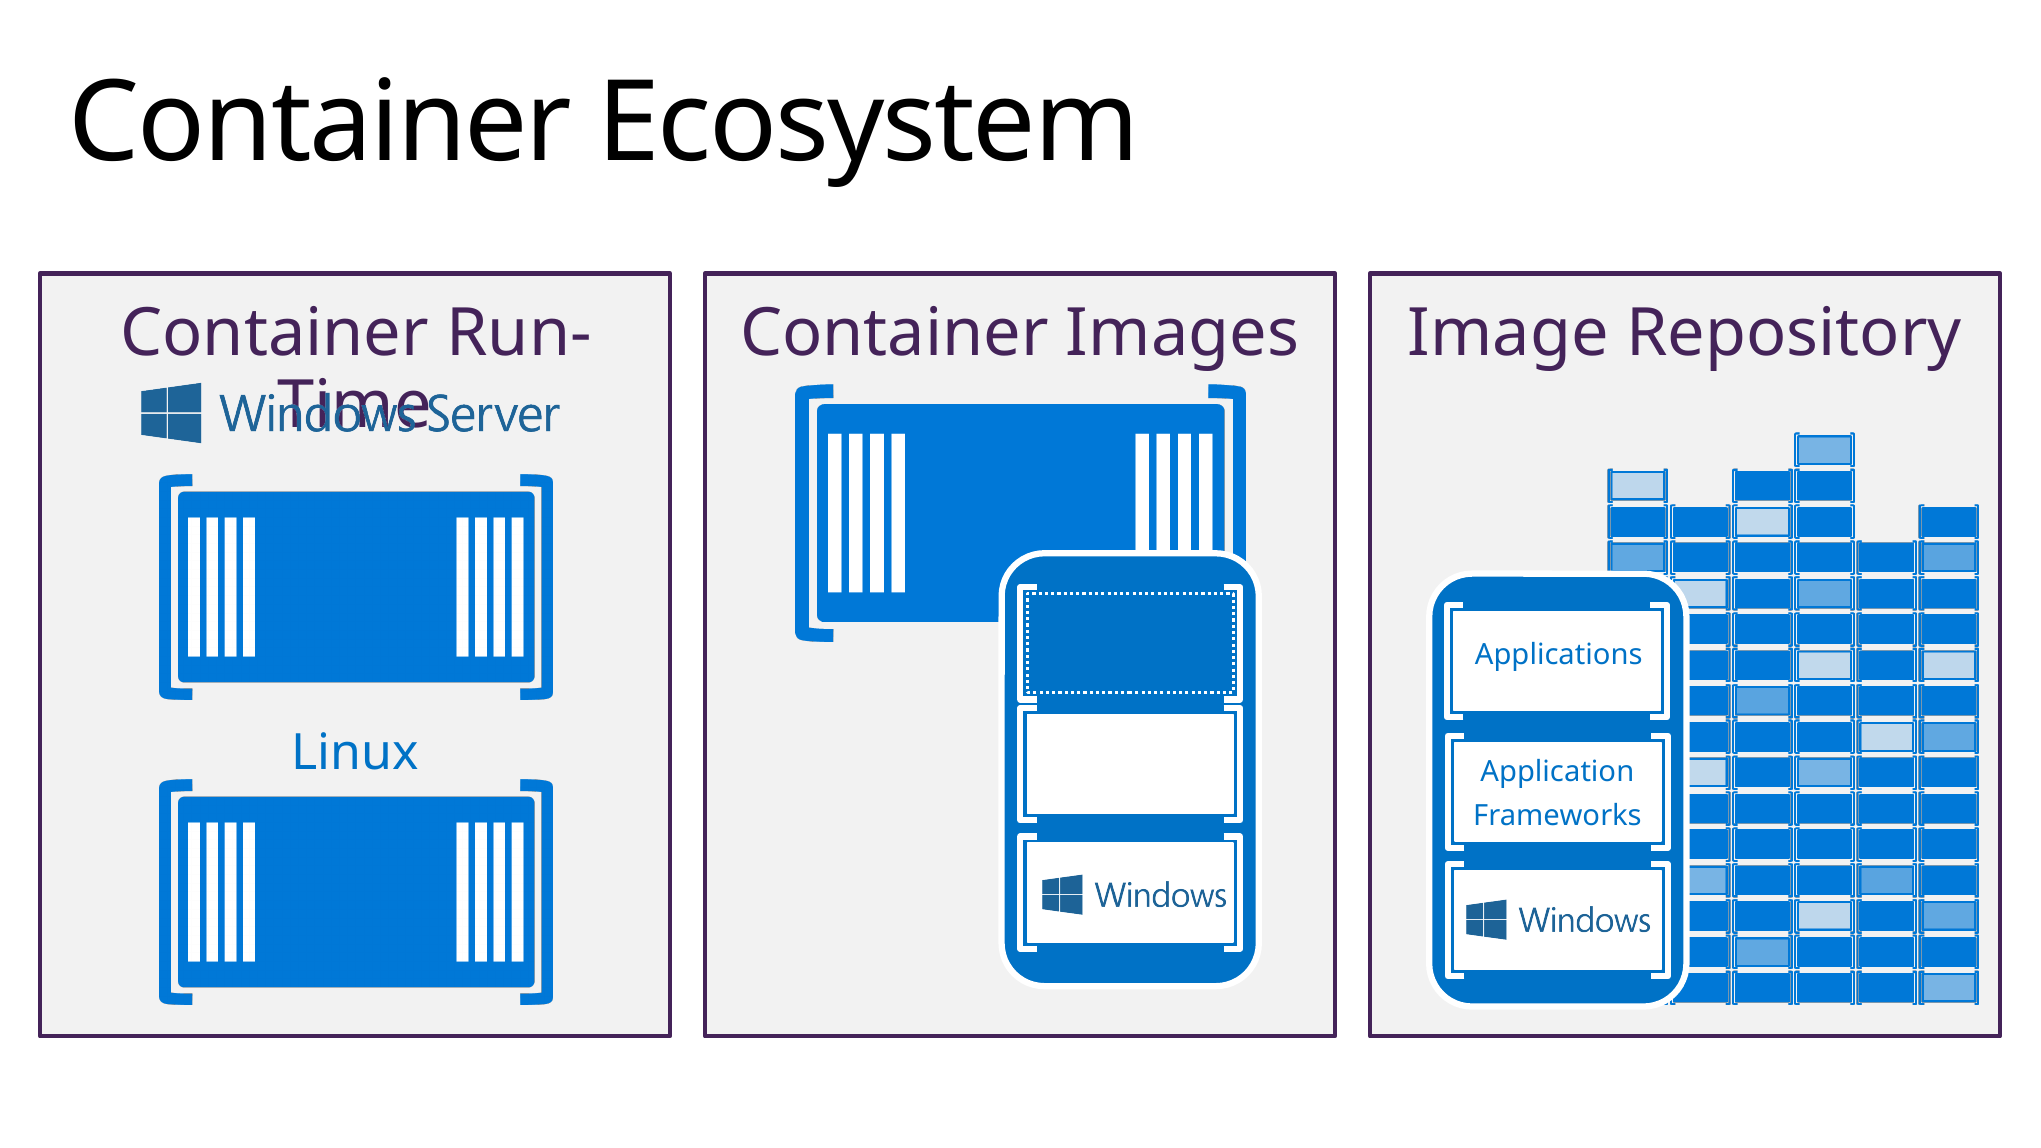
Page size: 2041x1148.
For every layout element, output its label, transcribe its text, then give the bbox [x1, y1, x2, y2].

title Container Ecosystem [45, 48, 1996, 199]
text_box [1369, 273, 2001, 1037]
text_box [704, 273, 1336, 1037]
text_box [39, 273, 671, 1037]
